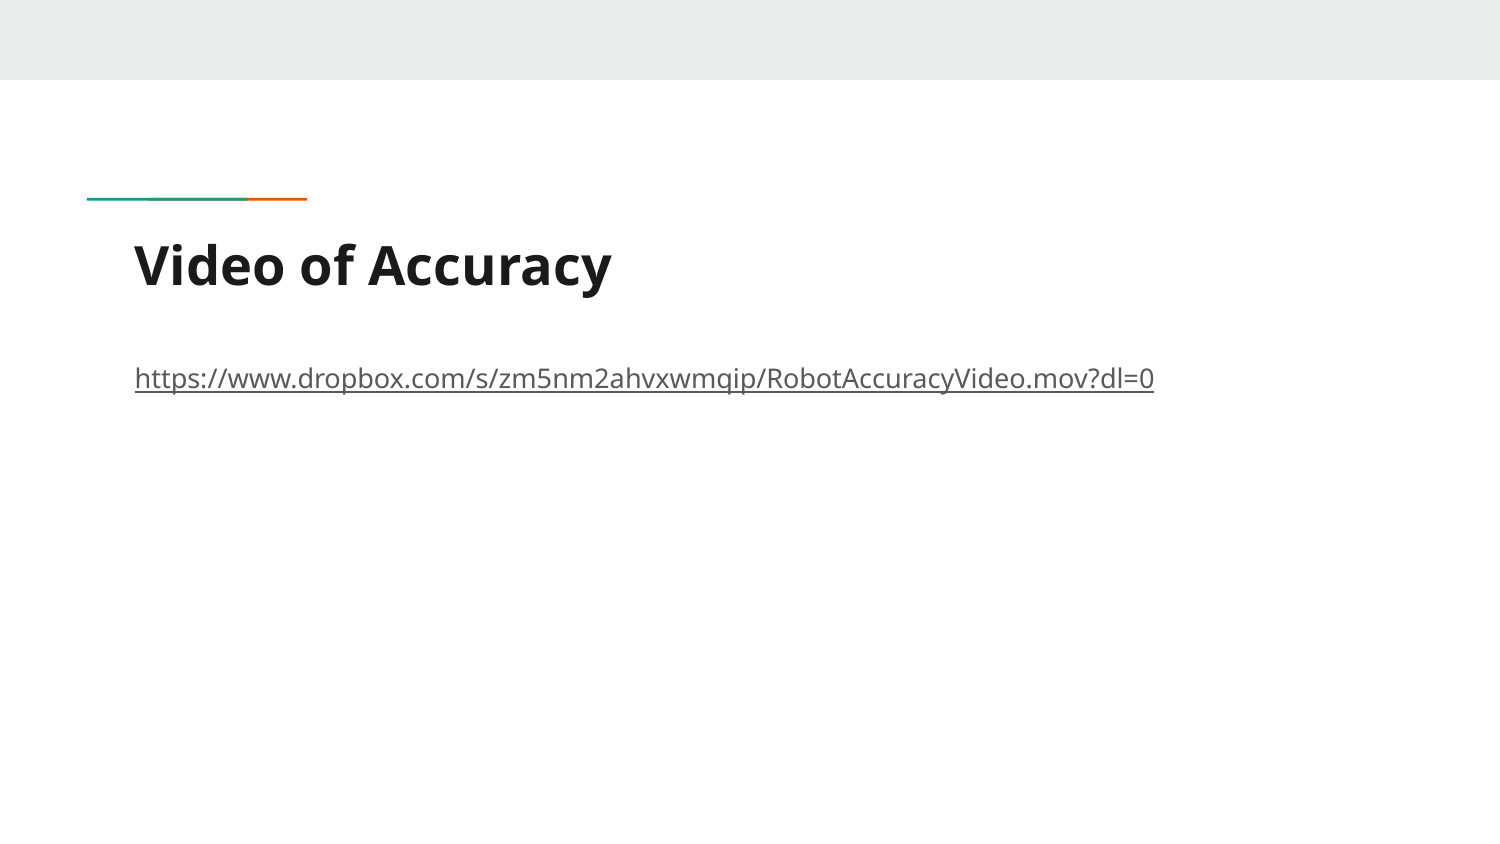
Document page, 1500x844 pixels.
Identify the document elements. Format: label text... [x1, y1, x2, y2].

title Video of Accuracy [119, 216, 1381, 305]
list https://www.dropbox.com/s/zm5nm2ahvxwmqip/RobotAccuracyVideo.mov?dl=0 [119, 341, 1381, 712]
